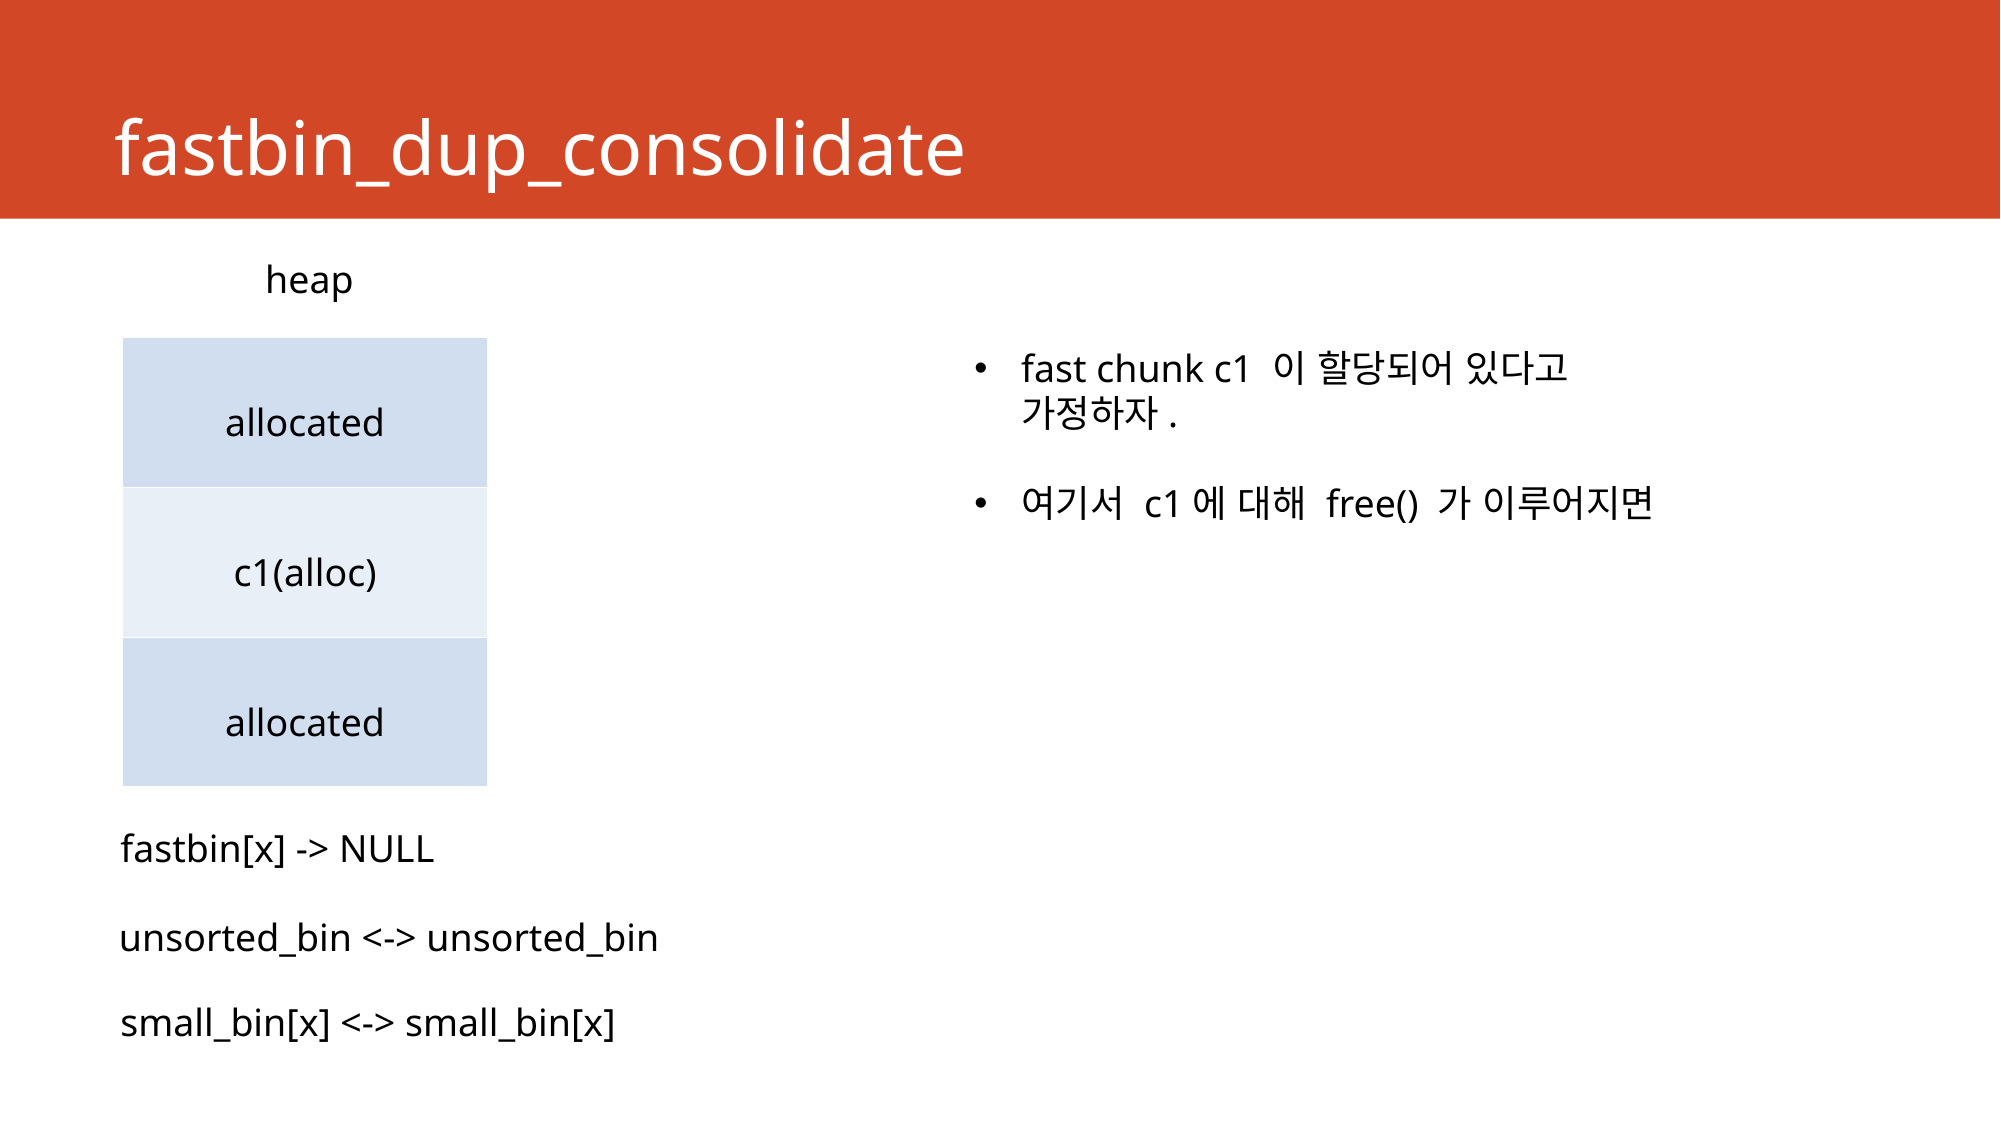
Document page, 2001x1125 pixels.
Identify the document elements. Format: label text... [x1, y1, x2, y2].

text_box small_bin[x] <-> small_bin[x] [105, 991, 800, 1052]
table_cell allocated [123, 638, 487, 786]
text_box fast chunk c1 이 할당되어 있다고 가정하자. 여기서 c1에 대해 free() 가 이루어지면 [959, 337, 1712, 533]
text_box heap [250, 248, 395, 308]
text_box unsorted_bin <-> unsorted_bin [104, 906, 817, 966]
text_box fastbin[x] -> NULL [105, 817, 540, 878]
table_header allocated [123, 338, 487, 487]
title fastbin_dup_consolidate [99, 0, 1863, 199]
table_cell c1(alloc) [123, 488, 487, 637]
